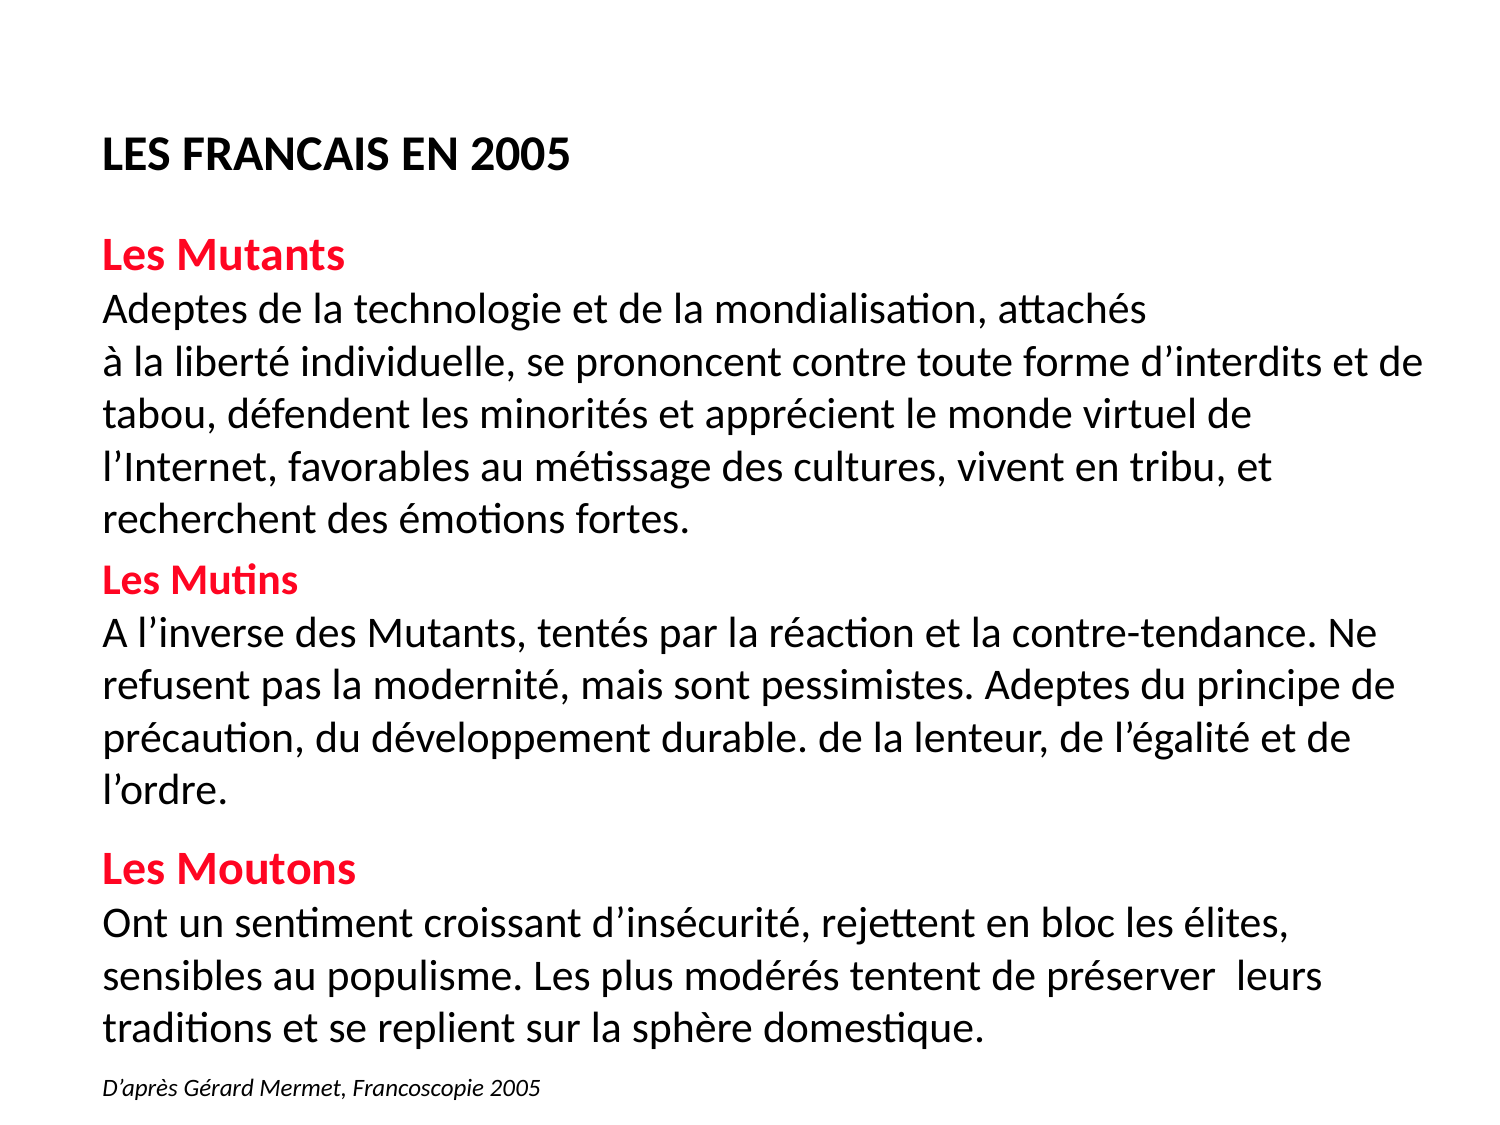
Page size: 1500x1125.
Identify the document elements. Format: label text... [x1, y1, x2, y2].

text_box LES FRANCAIS EN 2005 [87, 56, 1363, 215]
text_box Les Mutants Adeptes de la technologie et de la mondialisation, attachés à la liberté individuelle, se prononcent contre toute forme d’interdits et de tabou, défendent les minorités et apprécient le monde virtuel de l’Internet, favorables au métissage des cultures, vivent en tribu, et recherchent des émotions fortes. [87, 215, 1444, 543]
text_box Les Mutins A l’inverse des Mutants, tentés par la réaction et la contre-tendance. Ne refusent pas la modernité, mais sont pessimistes. Adeptes du principe de précaution, du développement durable. de la lenteur, de l’égalité et de l’ordre. [87, 543, 1444, 821]
text_box Les Moutons Ont un sentiment croissant d’insécurité, rejettent en bloc les élites, sensibles au populisme. Les plus modérés tentent de préserver leurs traditions et se replient sur la sphère domestique. D’après Gérard Mermet, Francoscopie 2005 [87, 829, 1444, 1109]
